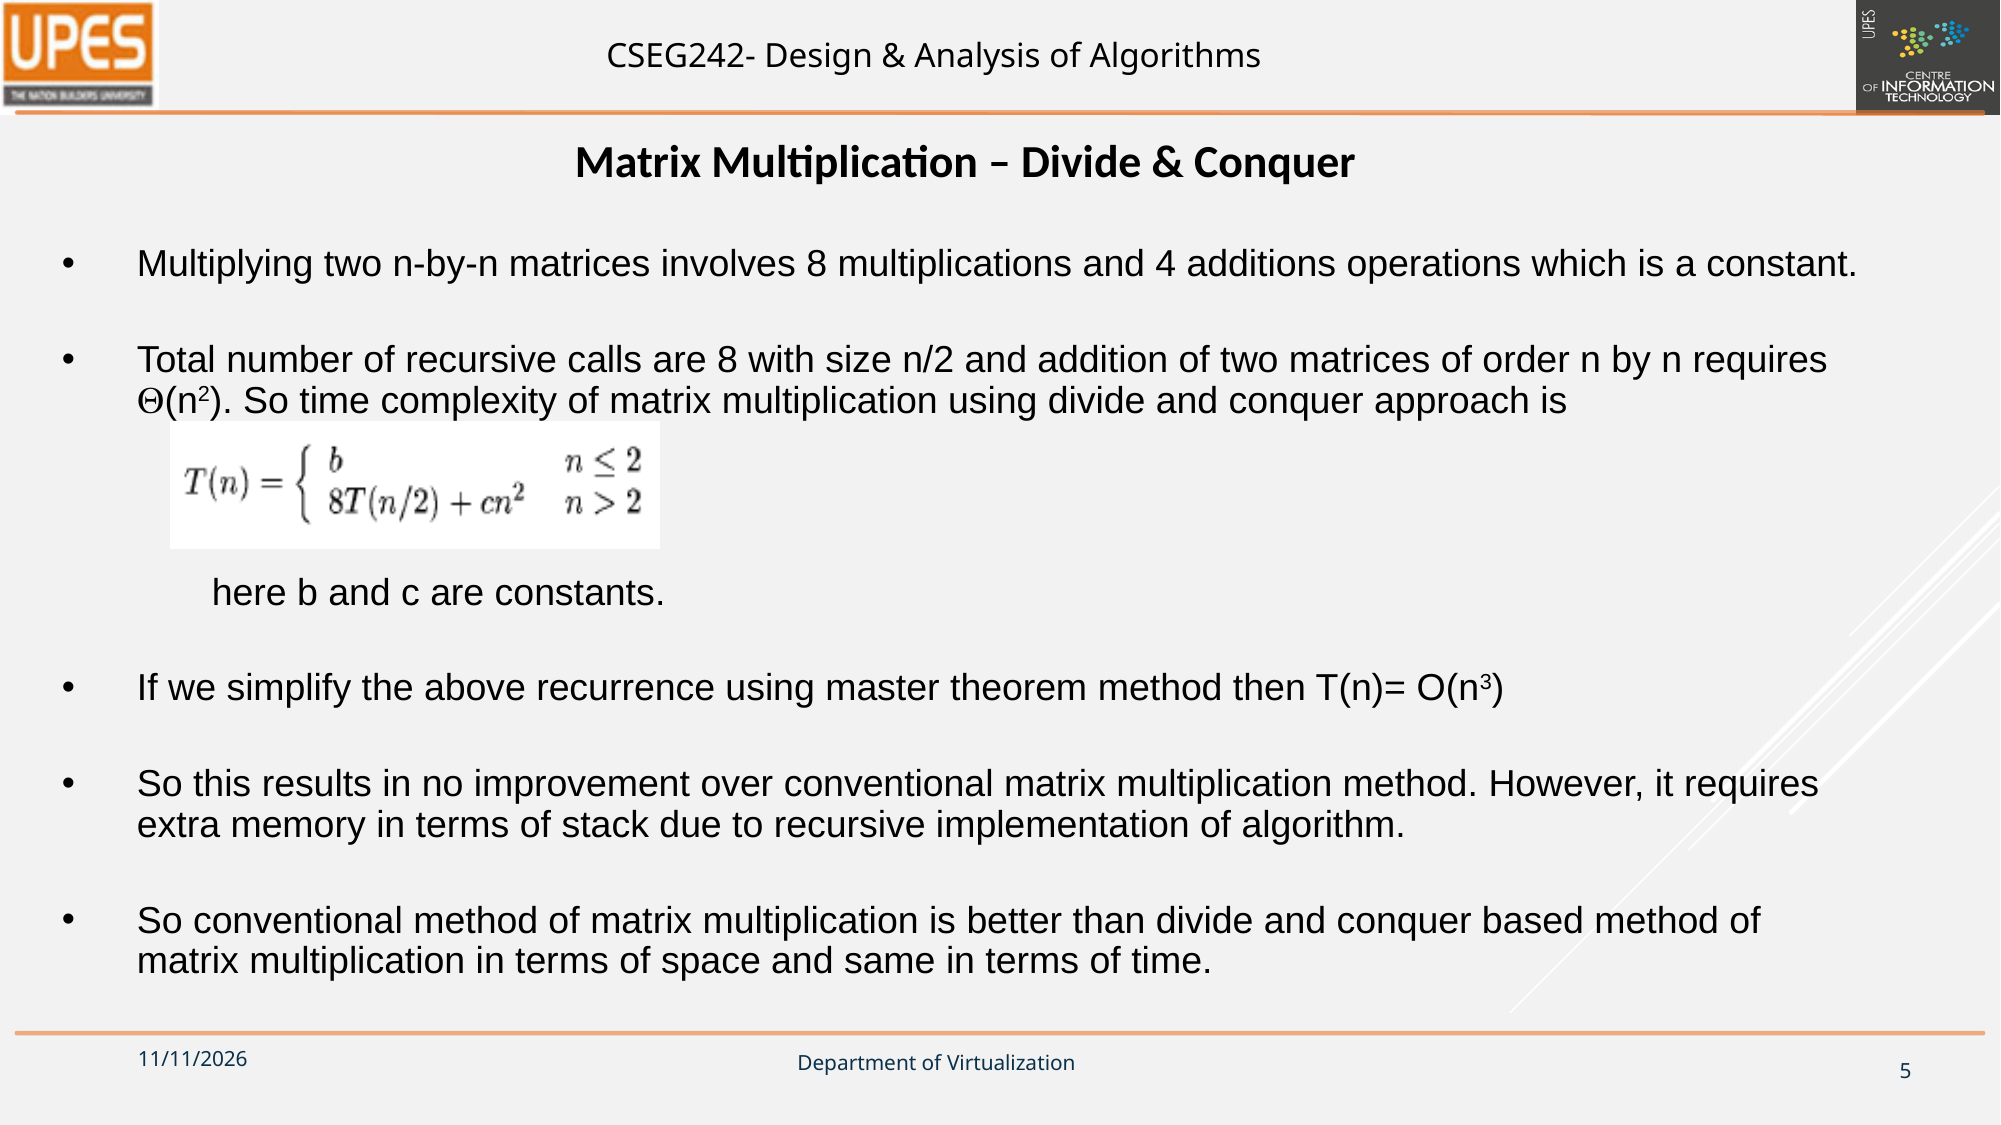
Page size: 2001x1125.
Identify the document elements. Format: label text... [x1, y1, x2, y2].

slide_number 5 [1755, 1038, 1927, 1094]
picture [1856, 0, 2000, 115]
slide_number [0, 1038, 263, 1099]
text_box Matrix Multiplication – Divide & Conquer Multiplying two n-by-n matrices involves 8 multiplications and 4 additions operations which is a constant. Total number of recursive calls are 8 with size n/2 and addition of two matrices of order n by n requires Q(n2). So time complexity of matrix multiplication using divide and conquer approach is here b and c are constants. If we simplify the above recurrence using master theorem method then T(n)= O(n3) So this results in no improvement over conventional matrix multiplication method. However, it requires extra memory in terms of stack due to recursive implementation of algorithm. So conventional method of matrix multiplication is better than divide and conquer based method of matrix multiplication in terms of space and same in terms of time. [47, 124, 1884, 989]
picture [0, 0, 159, 115]
picture [170, 421, 661, 549]
footer Department of Virtualization [317, 1041, 1555, 1102]
